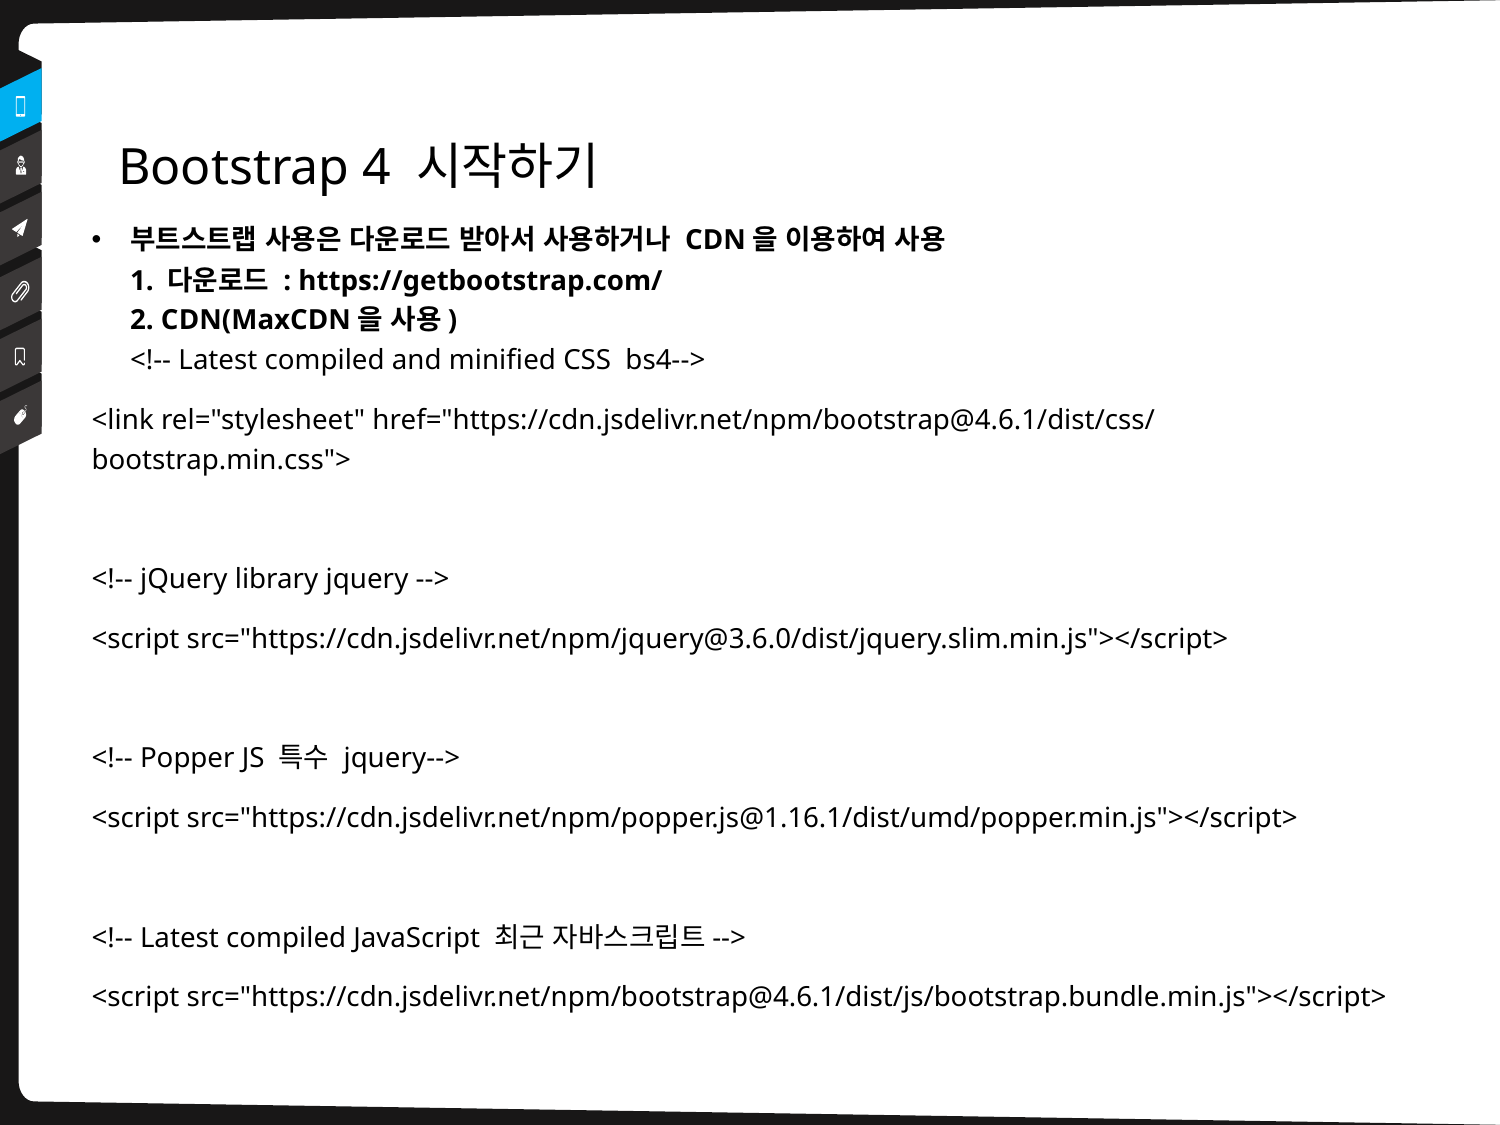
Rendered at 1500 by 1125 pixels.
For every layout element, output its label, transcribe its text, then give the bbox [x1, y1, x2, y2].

title Bootstrap 4 시작하기 [103, 59, 1397, 208]
list 부트스트랩 사용은 다운로드 받아서 사용하거나 CDN을 이용하여 사용 1. 다운로드 : https://getbootstrap.com/ 2. CDN(MaxCDN을 사용) <!-- Latest compiled and minified CSS bs4--> <link rel="stylesheet" href="https://cdn.jsdelivr.net/npm/bootstrap@4.6.1/dist/css/bootstrap.min.css"> <!-- jQuery library jquery --> <script src="https://cdn.jsdelivr.net/npm/jquery@3.6.0/dist/jquery.slim.min.js"></script> <!-- Popper JS 특수 jquery--> <script src="https://cdn.jsdelivr.net/npm/popper.js@1.16.1/dist/umd/popper.min.js"></script> <!-- Latest compiled JavaScript 최근 자바스크립트--> <script src="https://cdn.jsdelivr.net/npm/bootstrap@4.6.1/dist/js/bootstrap.bundle.min.js"></script> [76, 208, 1427, 1024]
